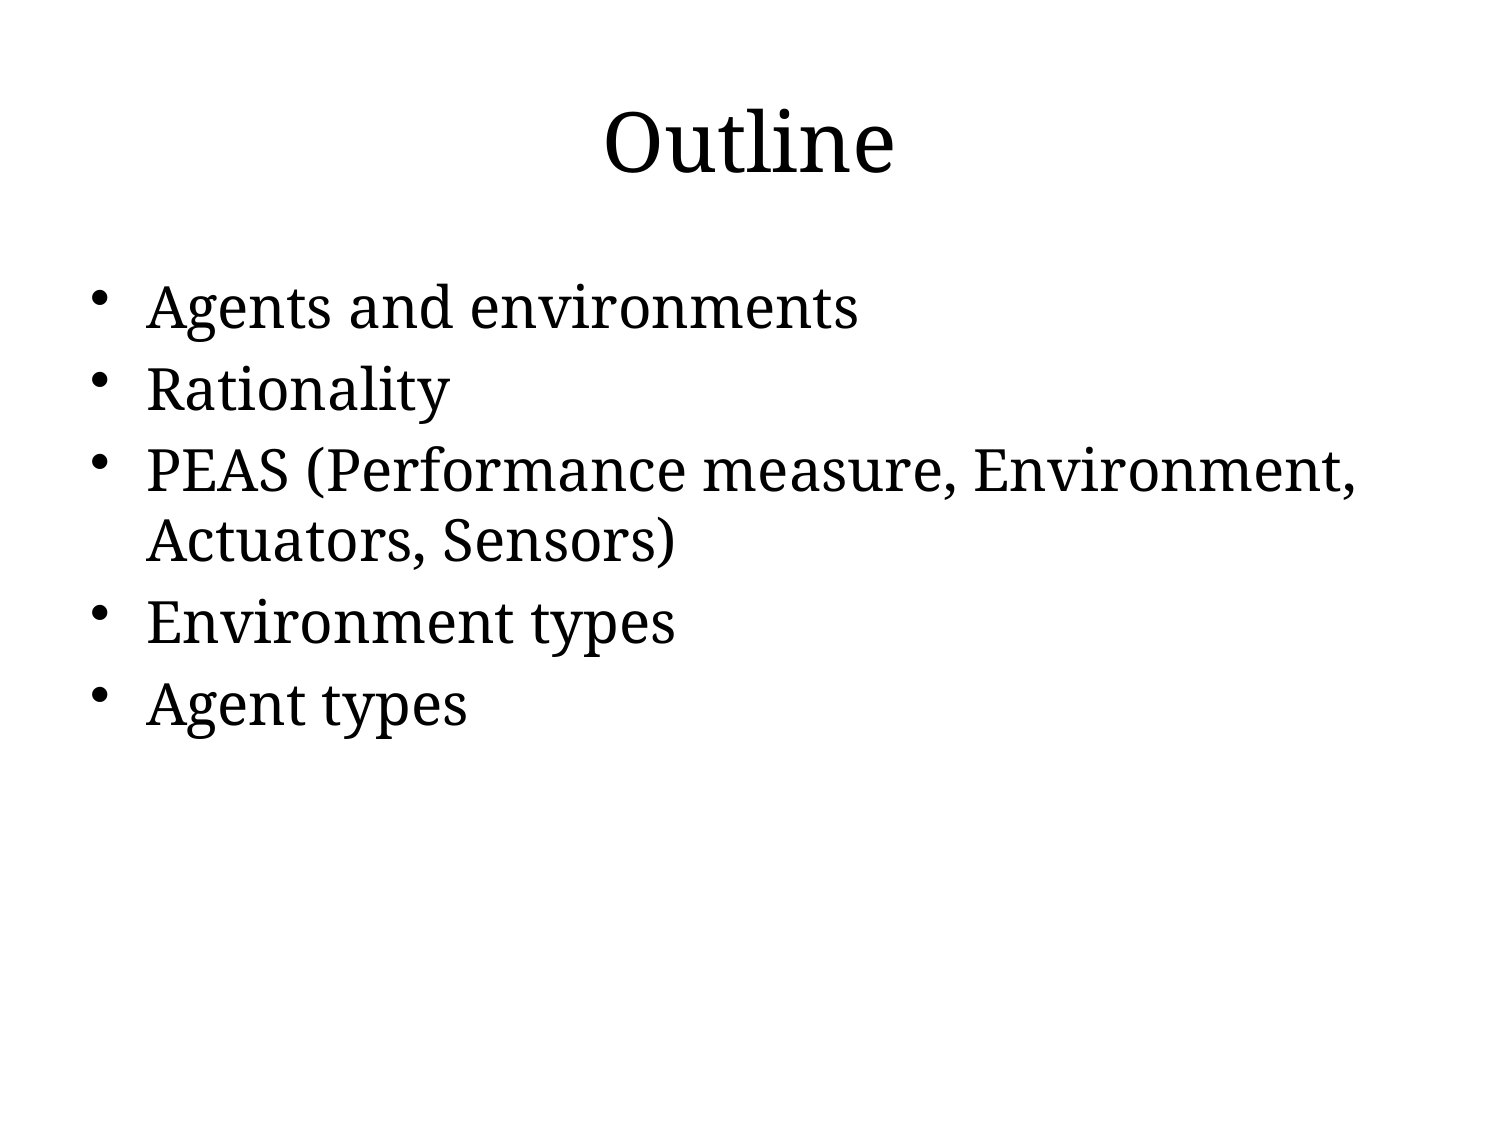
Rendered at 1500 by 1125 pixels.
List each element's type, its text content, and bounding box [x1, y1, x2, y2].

list Agents and environments Rationality PEAS (Performance measure, Environment, Actuators, Sensors) Environment types Agent types [75, 262, 1425, 1005]
title Outline [75, 45, 1425, 233]
